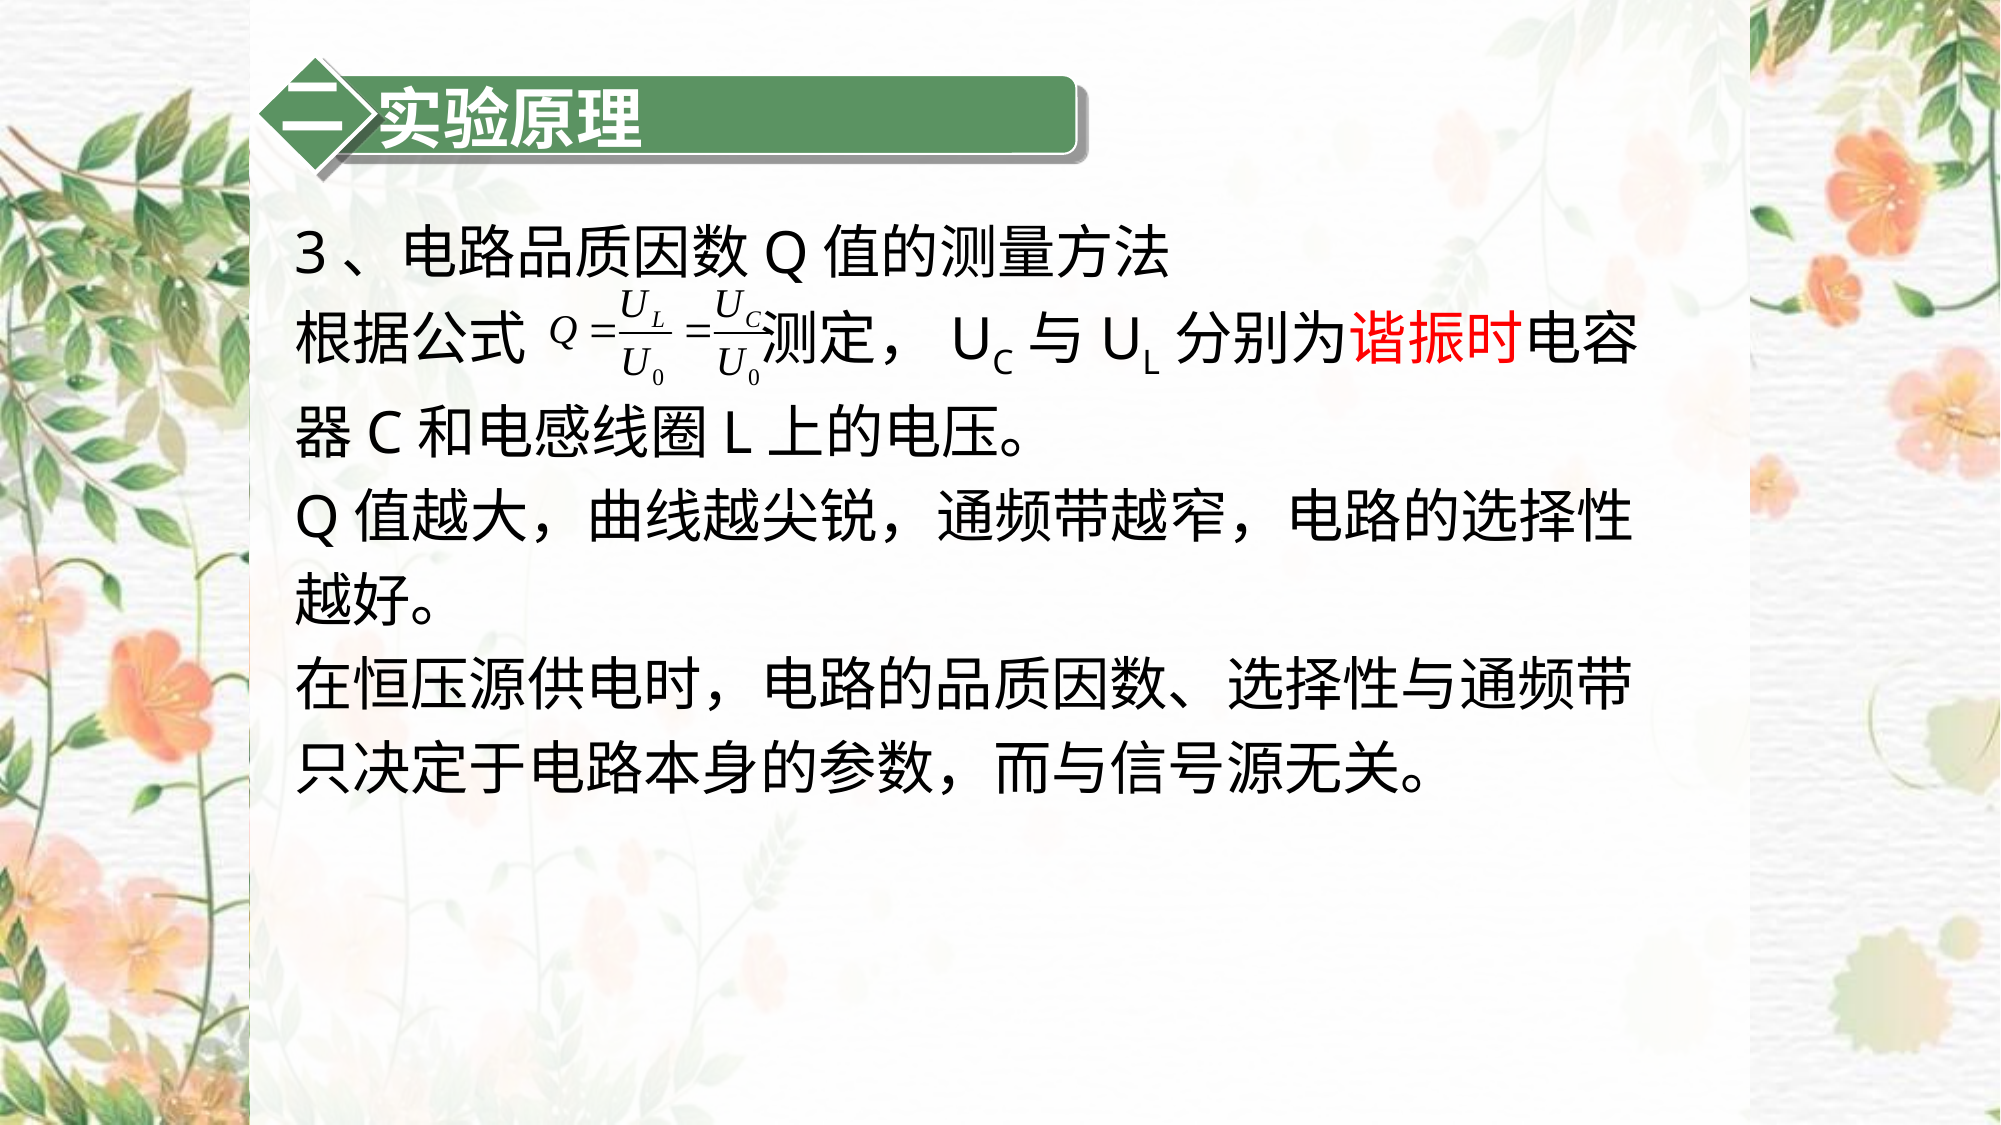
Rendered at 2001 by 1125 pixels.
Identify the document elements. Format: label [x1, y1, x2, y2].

picture [0, 0, 1750, 1125]
text_box [543, 278, 776, 395]
picture [1751, 0, 2001, 1125]
